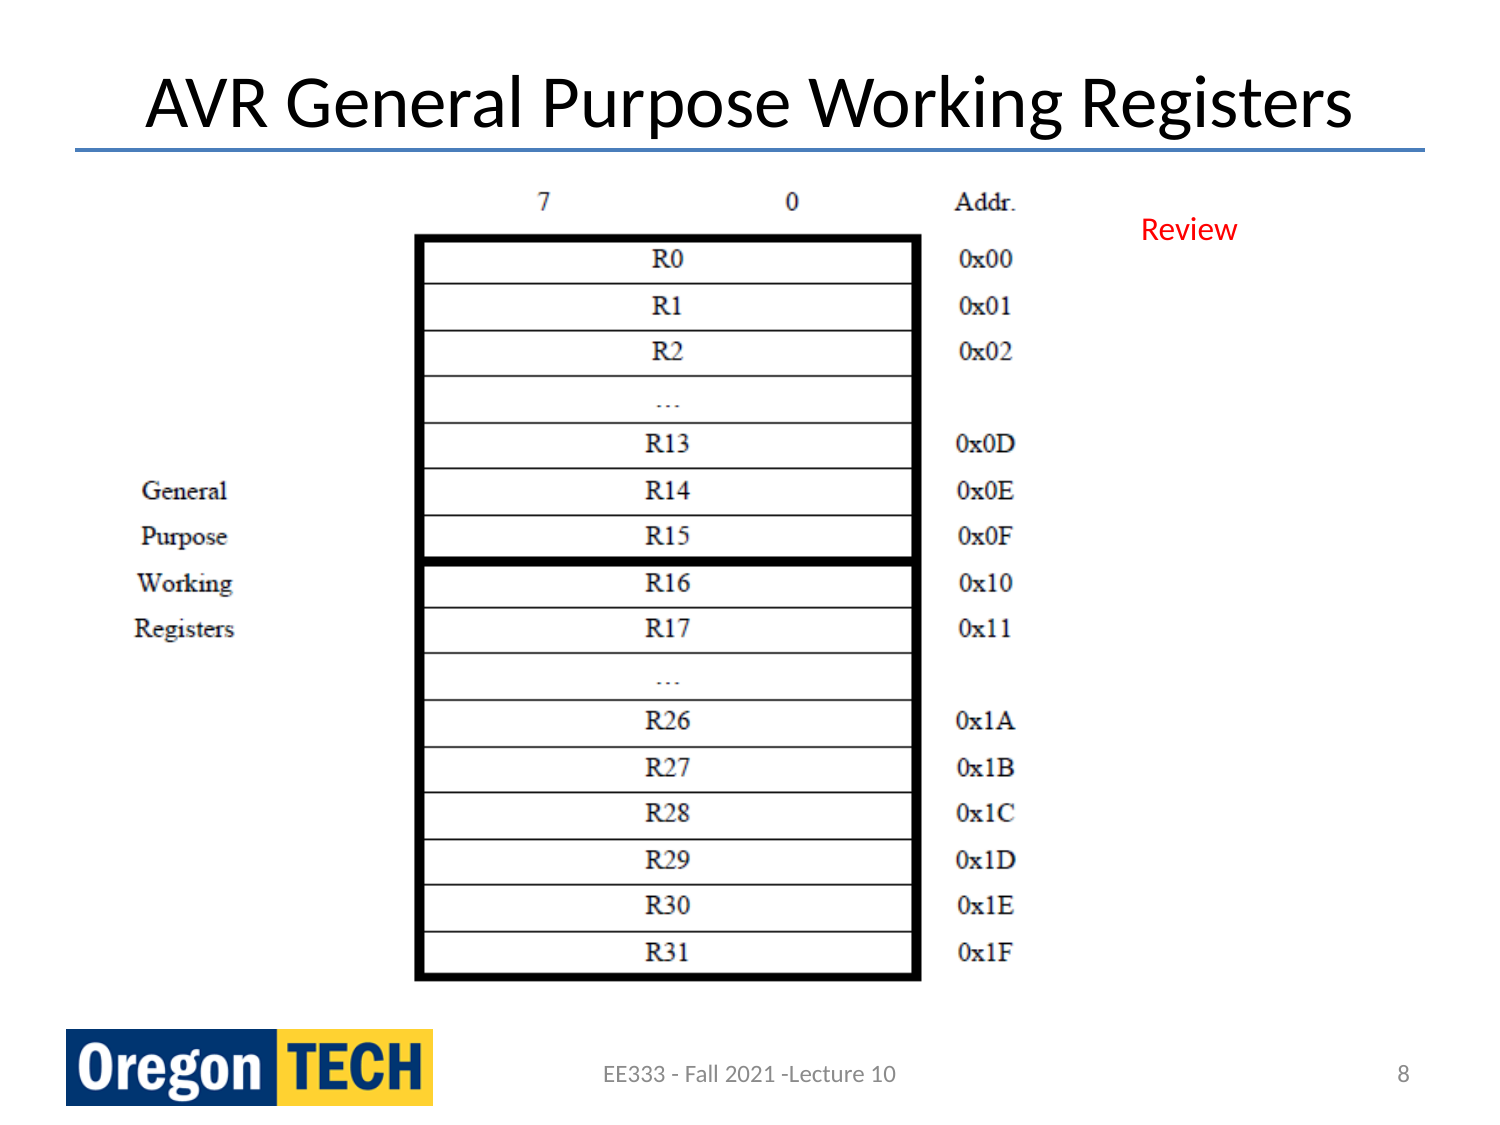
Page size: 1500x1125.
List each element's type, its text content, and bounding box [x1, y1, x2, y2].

slide_number 8 [1074, 1042, 1425, 1103]
text_box Review [1200, 199, 1254, 255]
picture [66, 1029, 433, 1106]
picture [99, 174, 1196, 988]
footer EE333 - Fall 2021 -Lecture 10 [512, 1042, 988, 1103]
title AVR General Purpose Working Registers [75, 45, 1425, 150]
